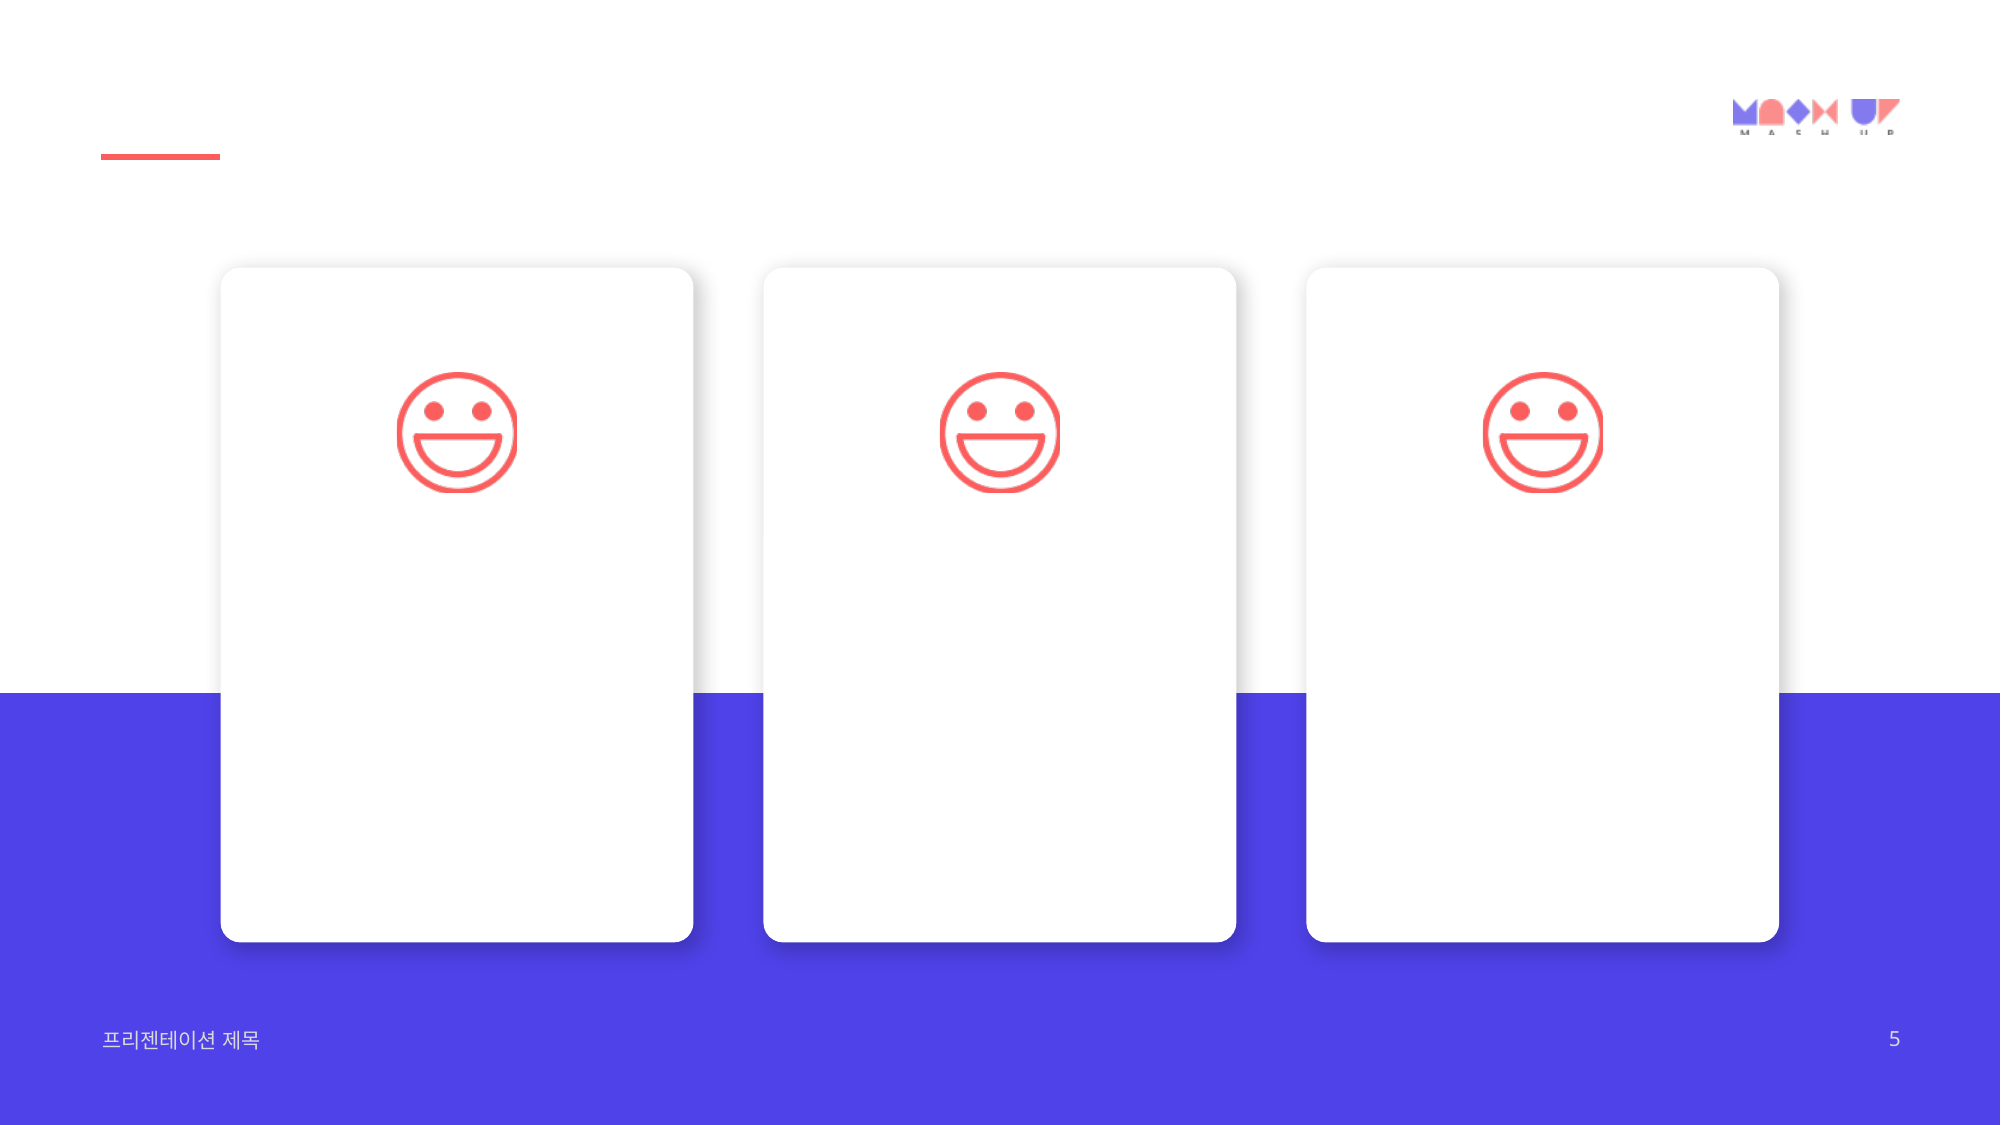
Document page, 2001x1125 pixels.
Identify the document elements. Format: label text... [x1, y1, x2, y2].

picture [939, 372, 1061, 493]
picture [1482, 372, 1603, 493]
picture [396, 372, 518, 493]
slide_number 5 [1465, 1010, 1916, 1070]
footer 프리젠테이션 제목 [87, 1010, 763, 1070]
